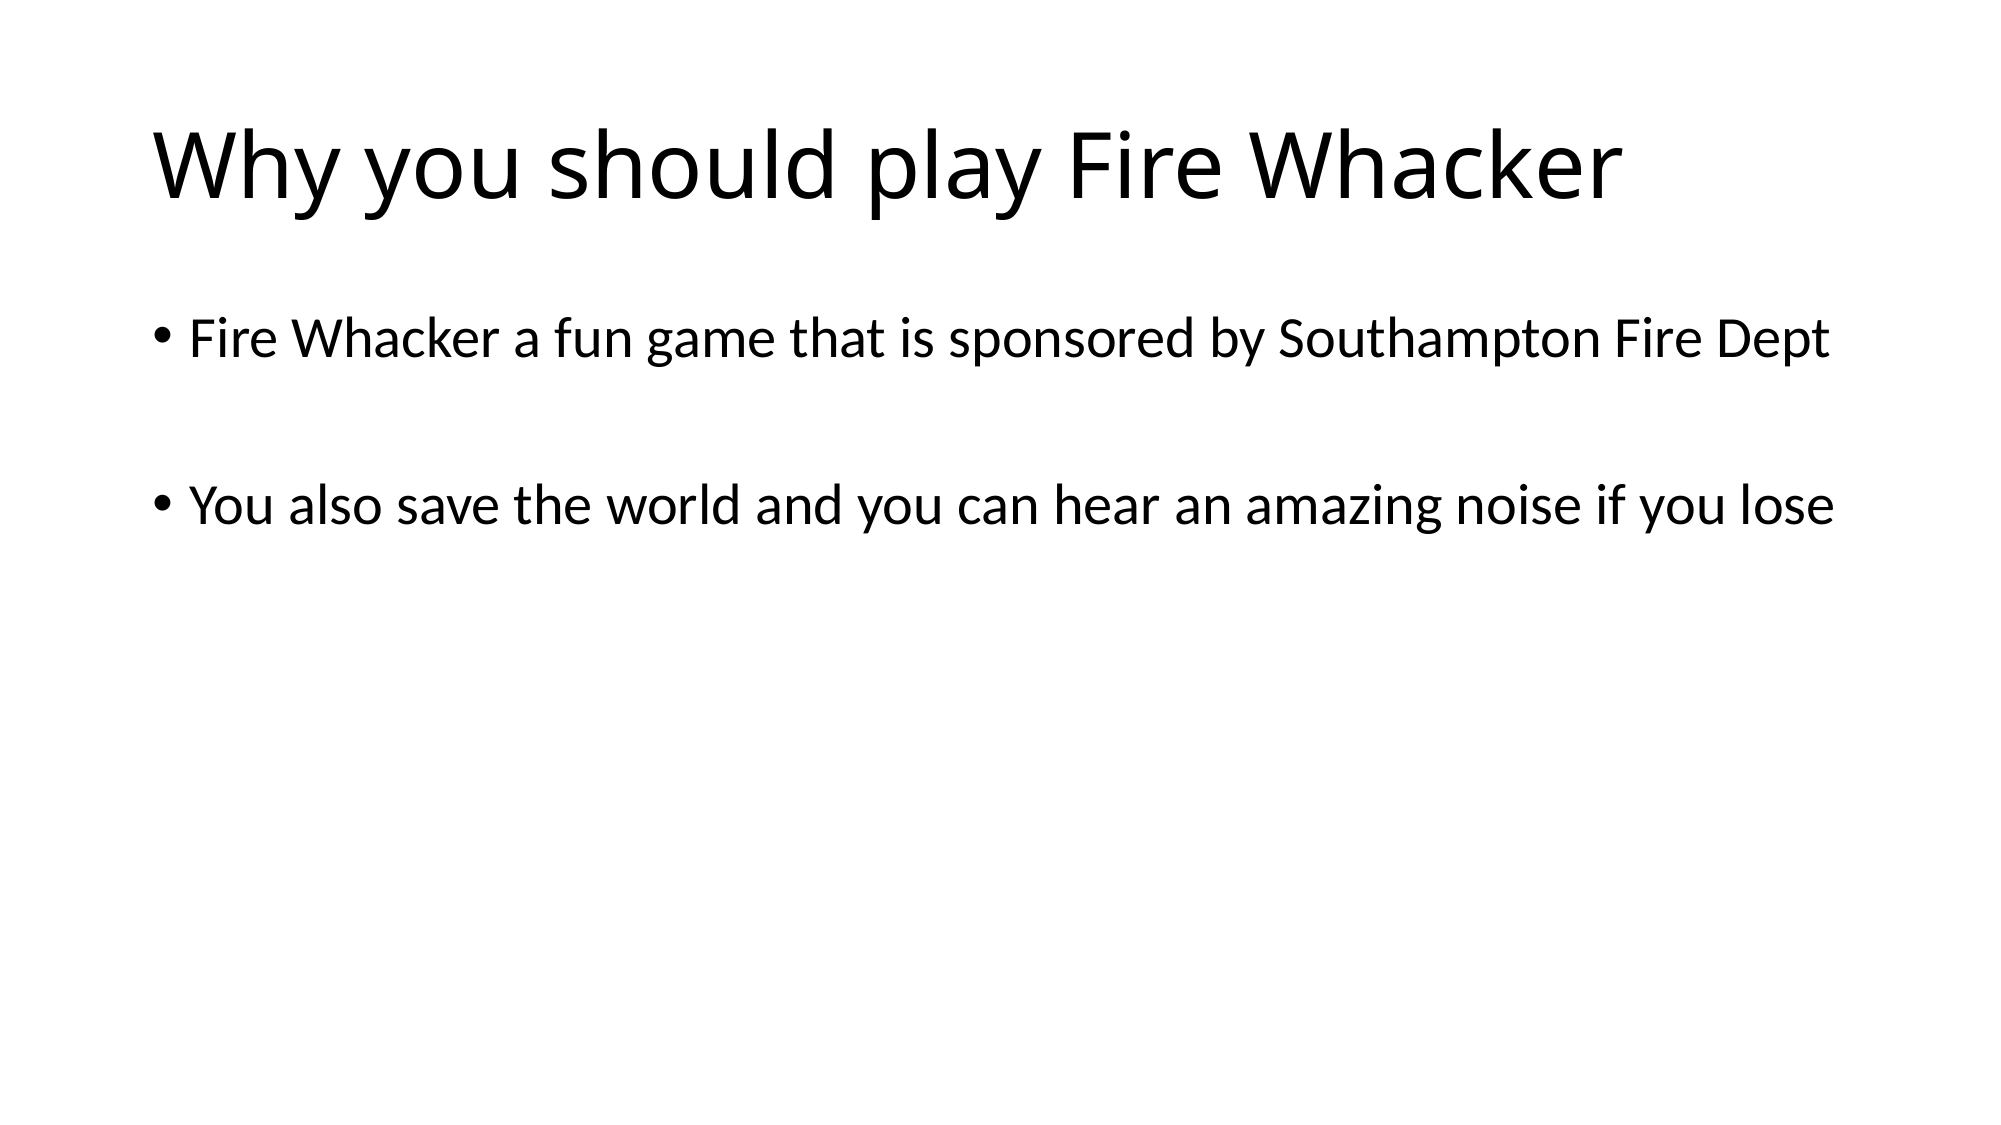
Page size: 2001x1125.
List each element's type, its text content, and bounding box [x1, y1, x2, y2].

title Why you should play Fire Whacker [137, 59, 1863, 278]
list Fire Whacker a fun game that is sponsored by Southampton Fire Dept You also save the world and you can hear an amazing noise if you lose [137, 299, 1863, 1014]
